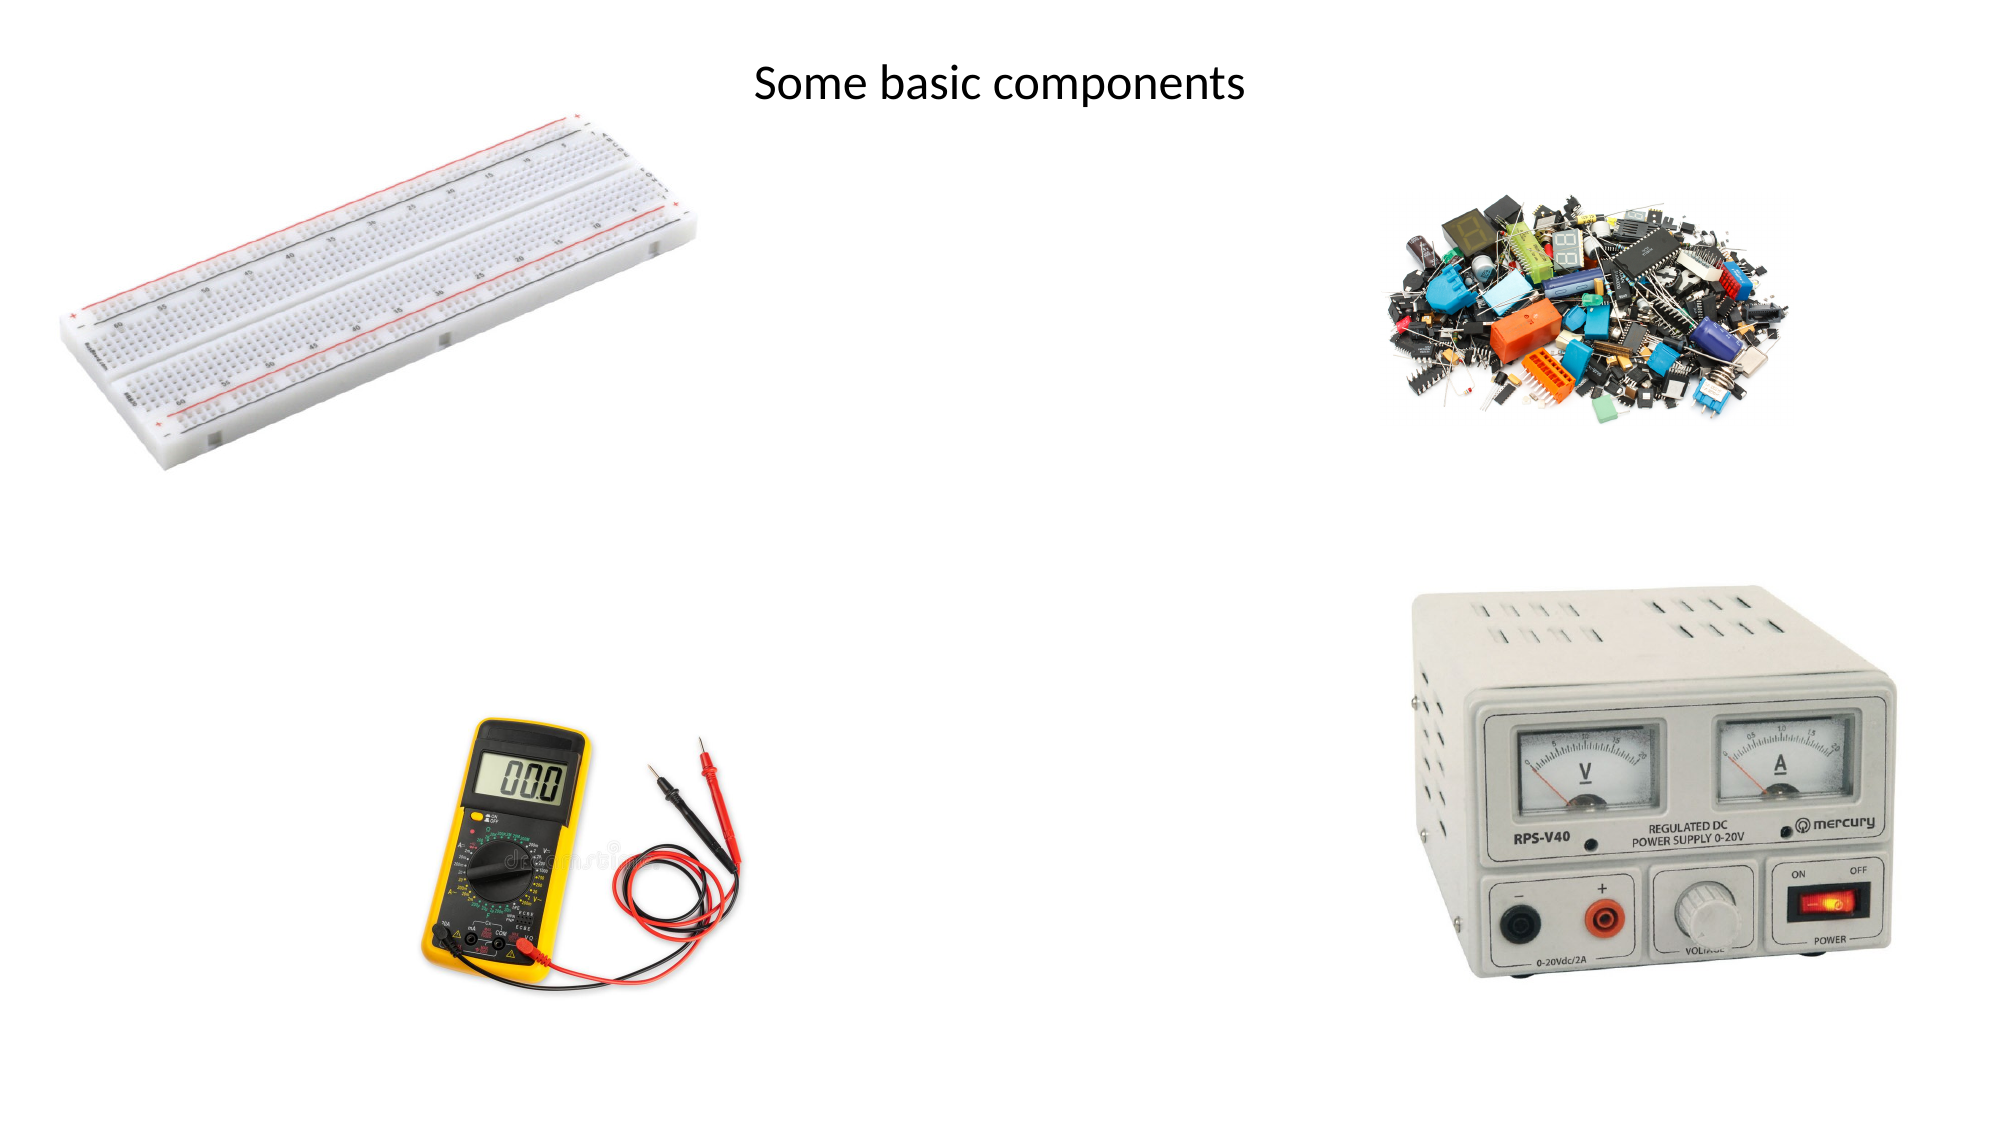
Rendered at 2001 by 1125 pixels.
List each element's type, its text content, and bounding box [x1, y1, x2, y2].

text_box Some basic components [739, 42, 1261, 118]
picture [1393, 562, 1910, 1000]
picture [380, 694, 781, 1020]
picture [1380, 192, 1794, 426]
picture [16, 60, 744, 524]
